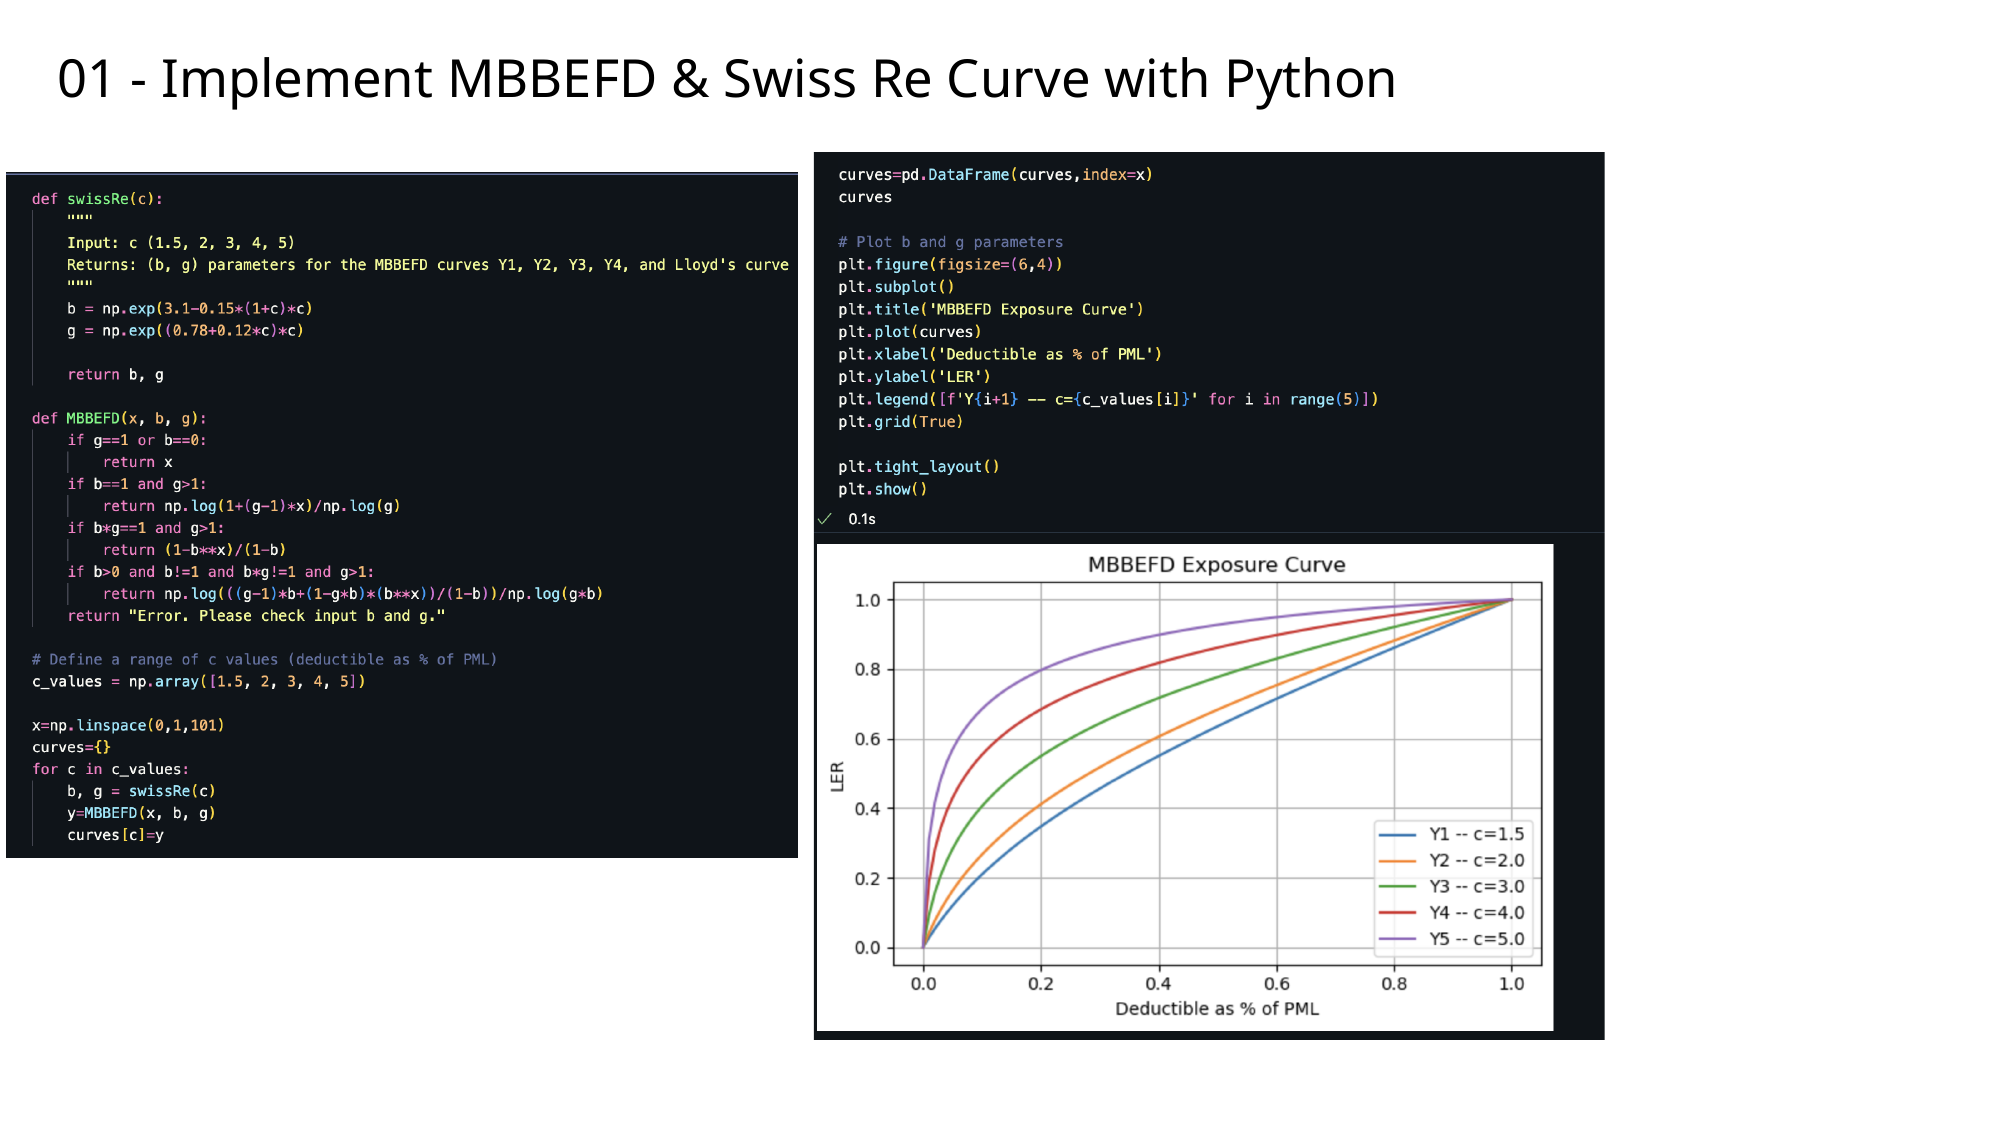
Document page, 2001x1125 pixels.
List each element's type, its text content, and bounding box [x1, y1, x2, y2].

title 01 - Implement MBBEFD & Swiss Re Curve with Python [42, 0, 1543, 116]
picture [5, 172, 798, 859]
picture [813, 151, 1606, 1041]
